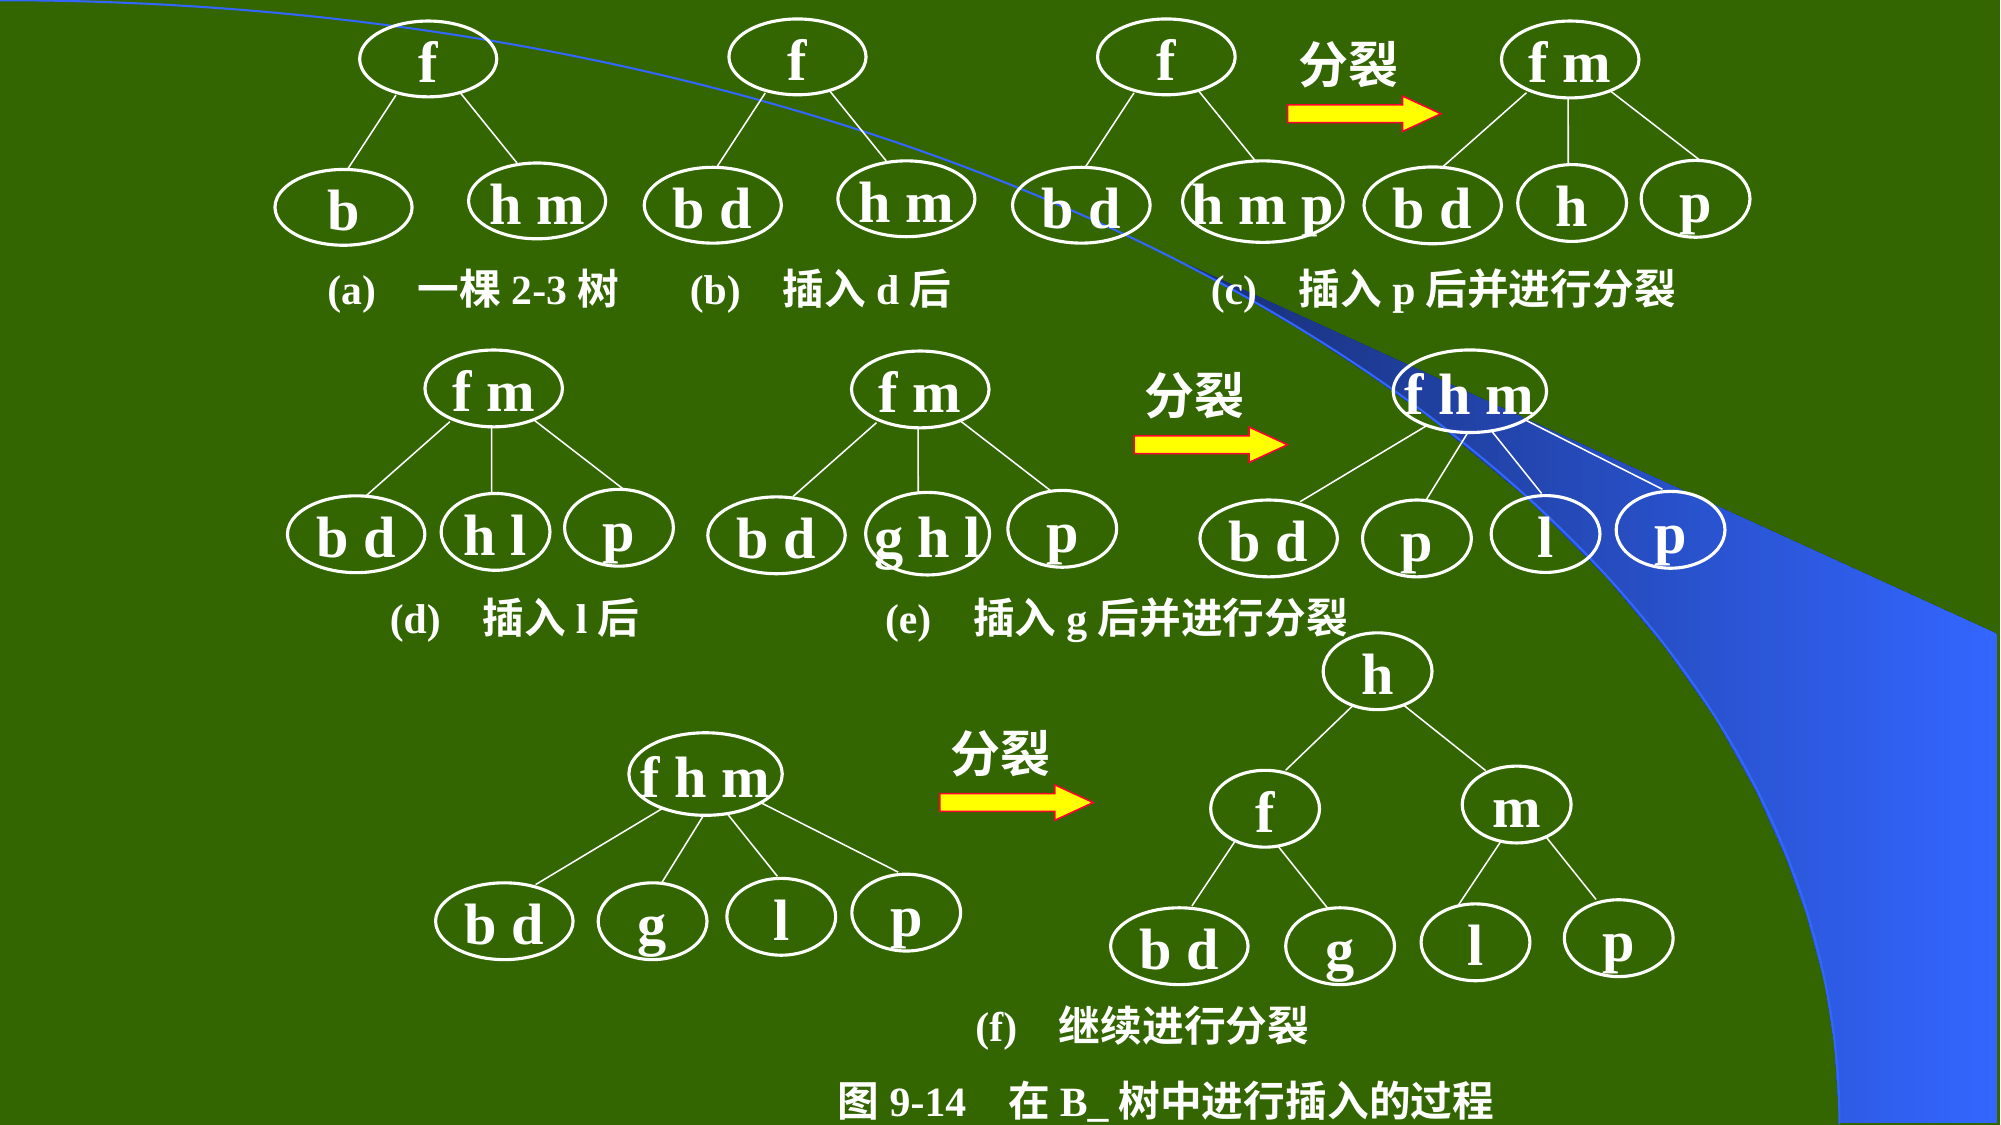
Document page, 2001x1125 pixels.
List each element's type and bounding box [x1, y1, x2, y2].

text_box [274, 18, 1751, 1125]
